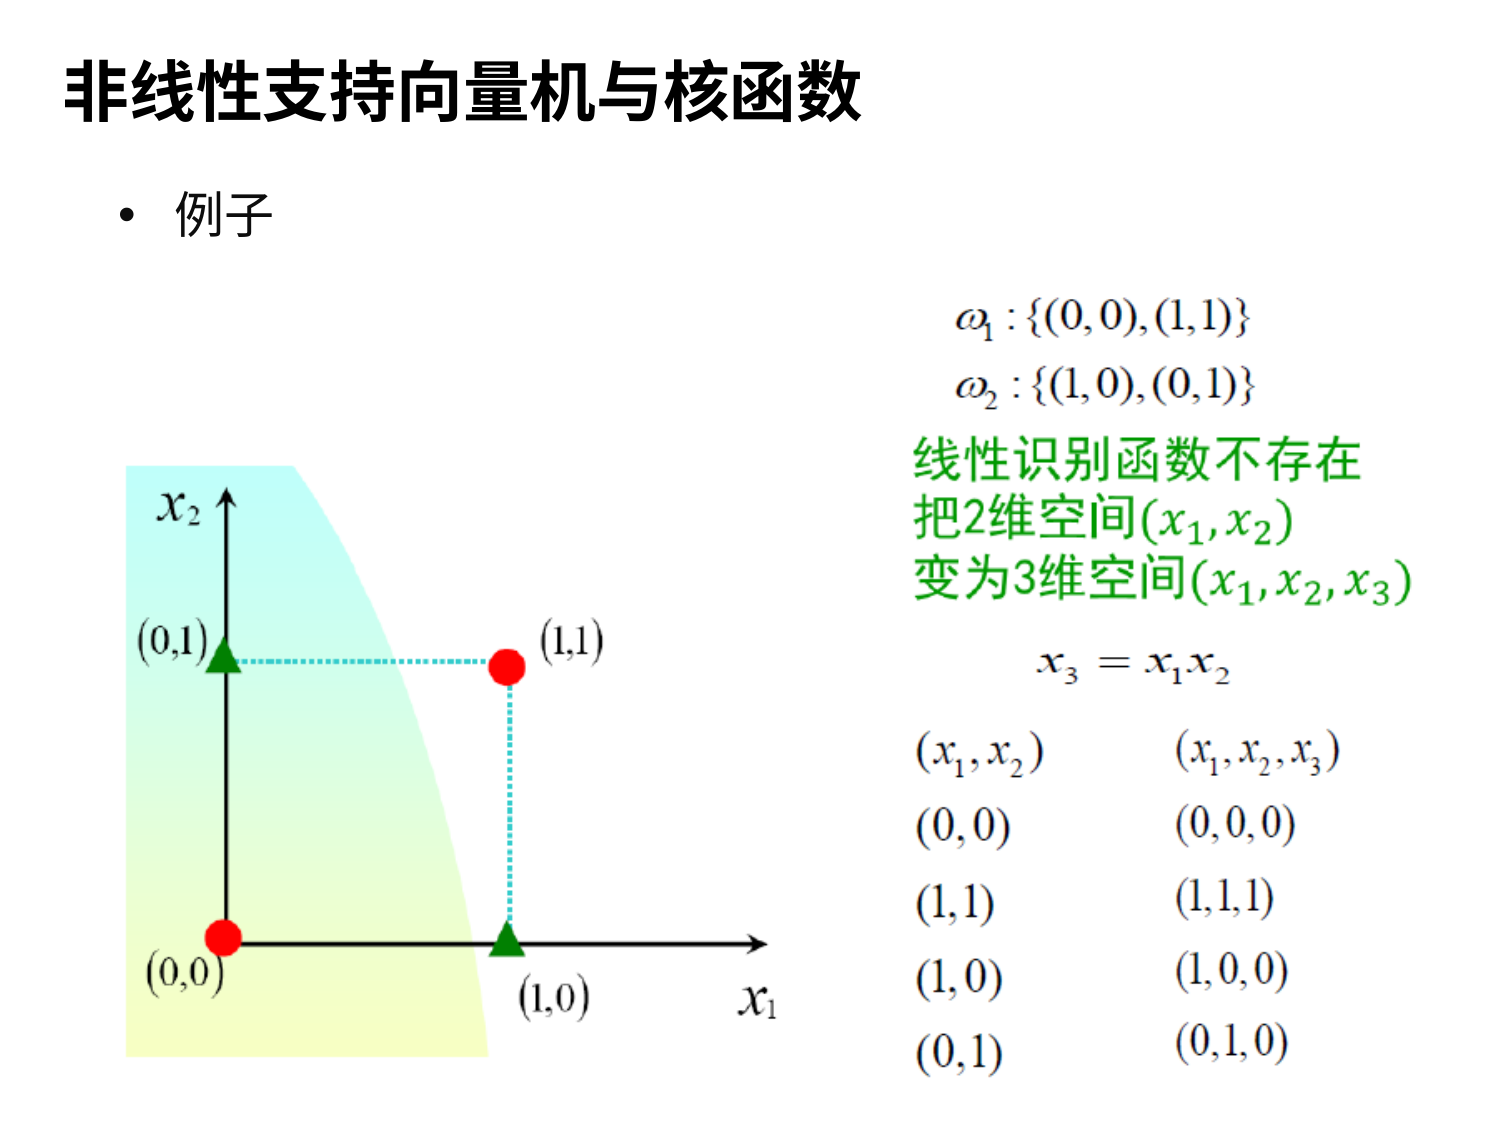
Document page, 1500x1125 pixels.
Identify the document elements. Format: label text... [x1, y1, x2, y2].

list 例子 [103, 176, 1397, 712]
picture [123, 278, 1420, 1080]
text_box 非线性支持向量机与核函数 [0, 13, 1294, 177]
